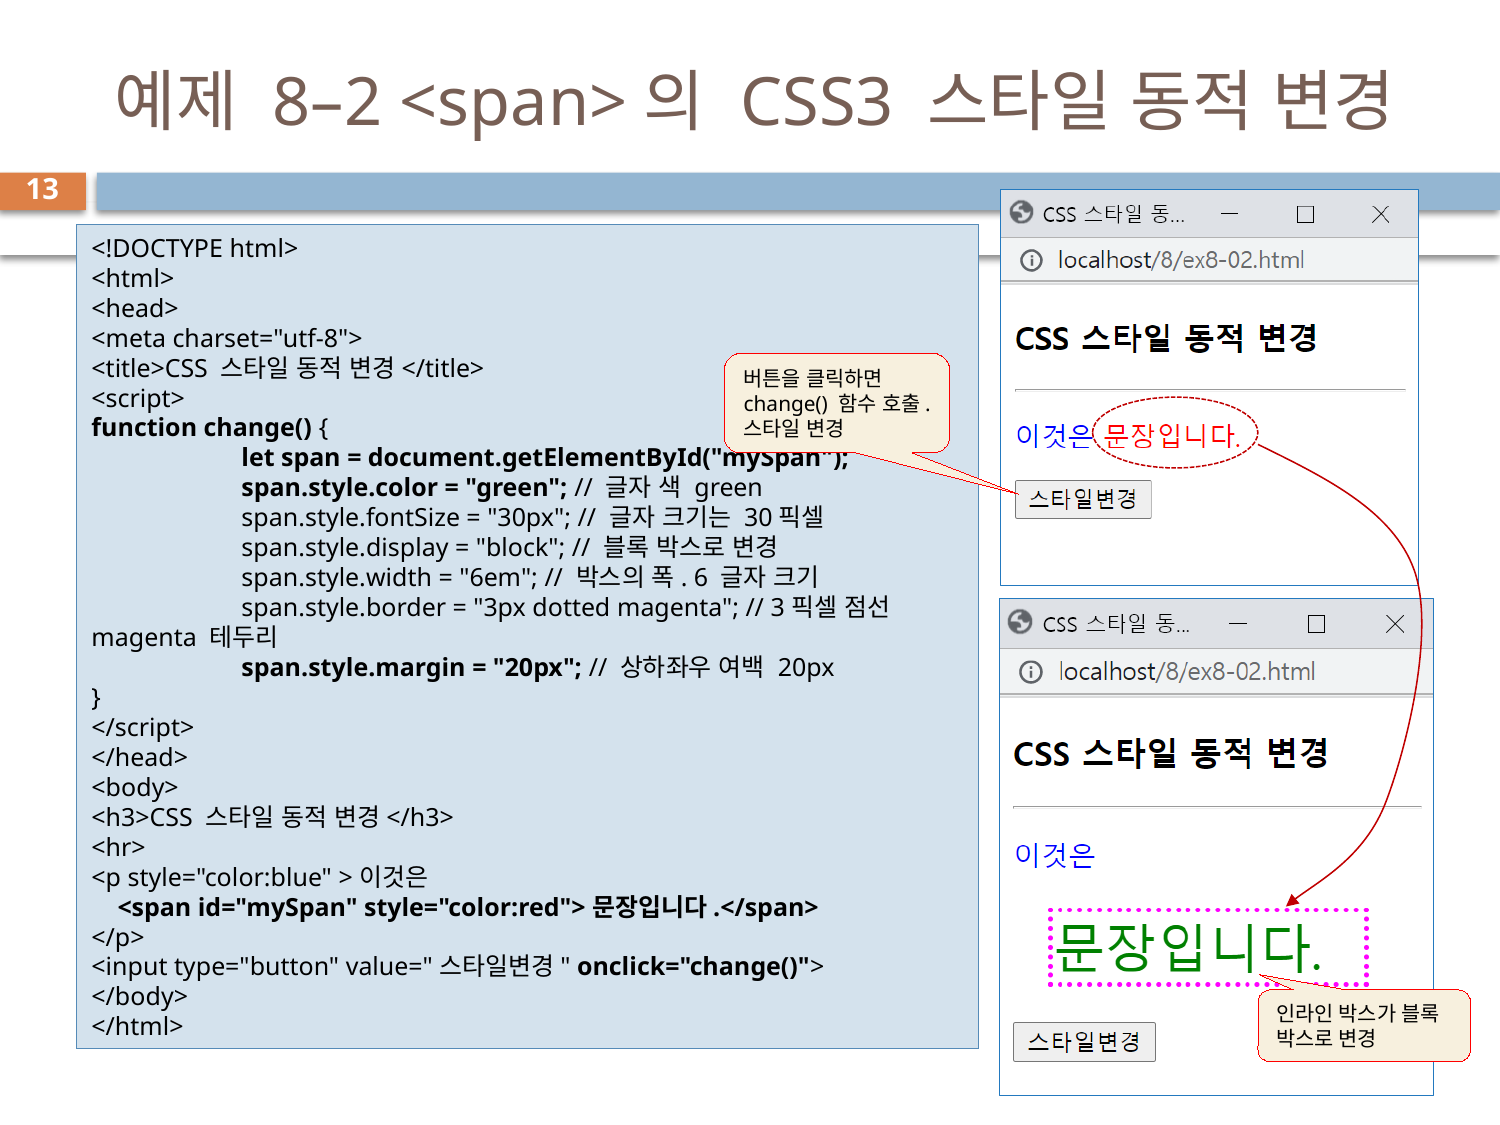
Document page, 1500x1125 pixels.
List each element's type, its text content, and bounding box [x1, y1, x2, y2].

title 예제 8–2 <span>의 CSS3 스타일 동적 변경 [99, 37, 1438, 161]
text_box <!DOCTYPE html> <html> <head> <meta charset="utf-8"> <title>CSS 스타일 동적 변경</title> <script> function change() { let span = document.getElementById("mySpan"); span.style.color = "green"; // 글자 색 green span.style.fontSize = "30px"; // 글자 크기는 30픽셀 span.style.display = "block"; // 블록 박스로 변경 span.style.width = "6em"; // 박스의 폭. 6 글자 크기 span.style.border = "3px dotted magenta"; // 3픽셀 점선 magenta 테두리 span.style.margin = "20px"; // 상하좌우 여백 20px } </script> </head> <body> <h3>CSS 스타일 동적 변경</h3> <hr> <p style="color:blue" >이것은 <span id="mySpan" style="color:red">문장입니다.</span> </p> <input type="button" value="스타일변경" onclick="change()"> </body> </html> [76, 224, 979, 1049]
text_box 인라인 박스가 블록 박스로 변경 [1438, 989, 1471, 1062]
picture [999, 598, 1434, 1096]
picture [1000, 189, 1419, 586]
slide_number 13 [0, 170, 87, 211]
text_box [1266, 591, 1422, 597]
text_box 버튼을 클릭하면 change() 함수 호출. 스타일 변경 [724, 353, 995, 489]
